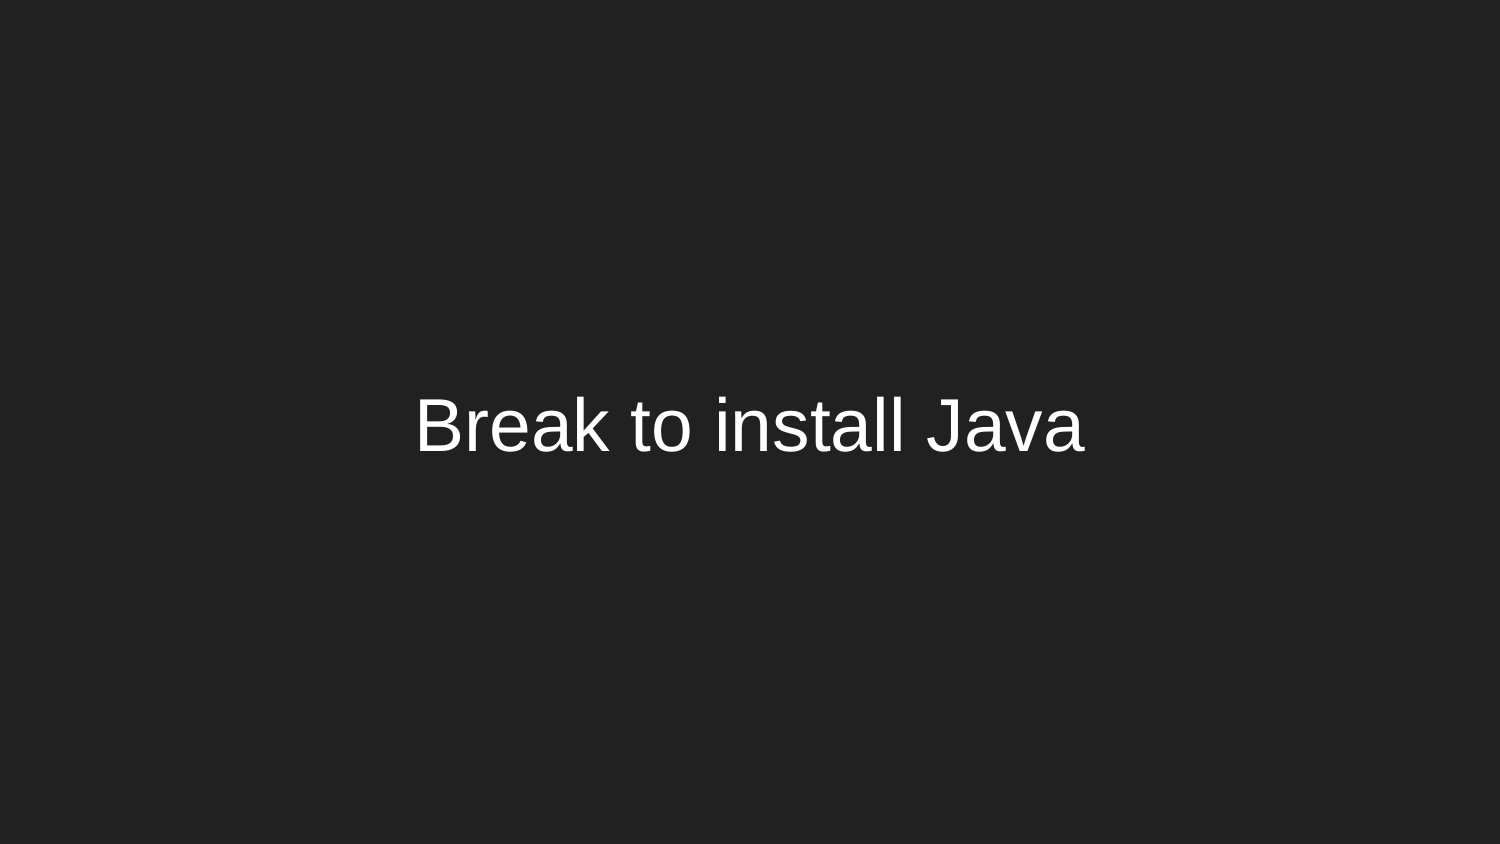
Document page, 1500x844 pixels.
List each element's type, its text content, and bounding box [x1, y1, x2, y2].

title Break to install Java [51, 352, 1449, 491]
